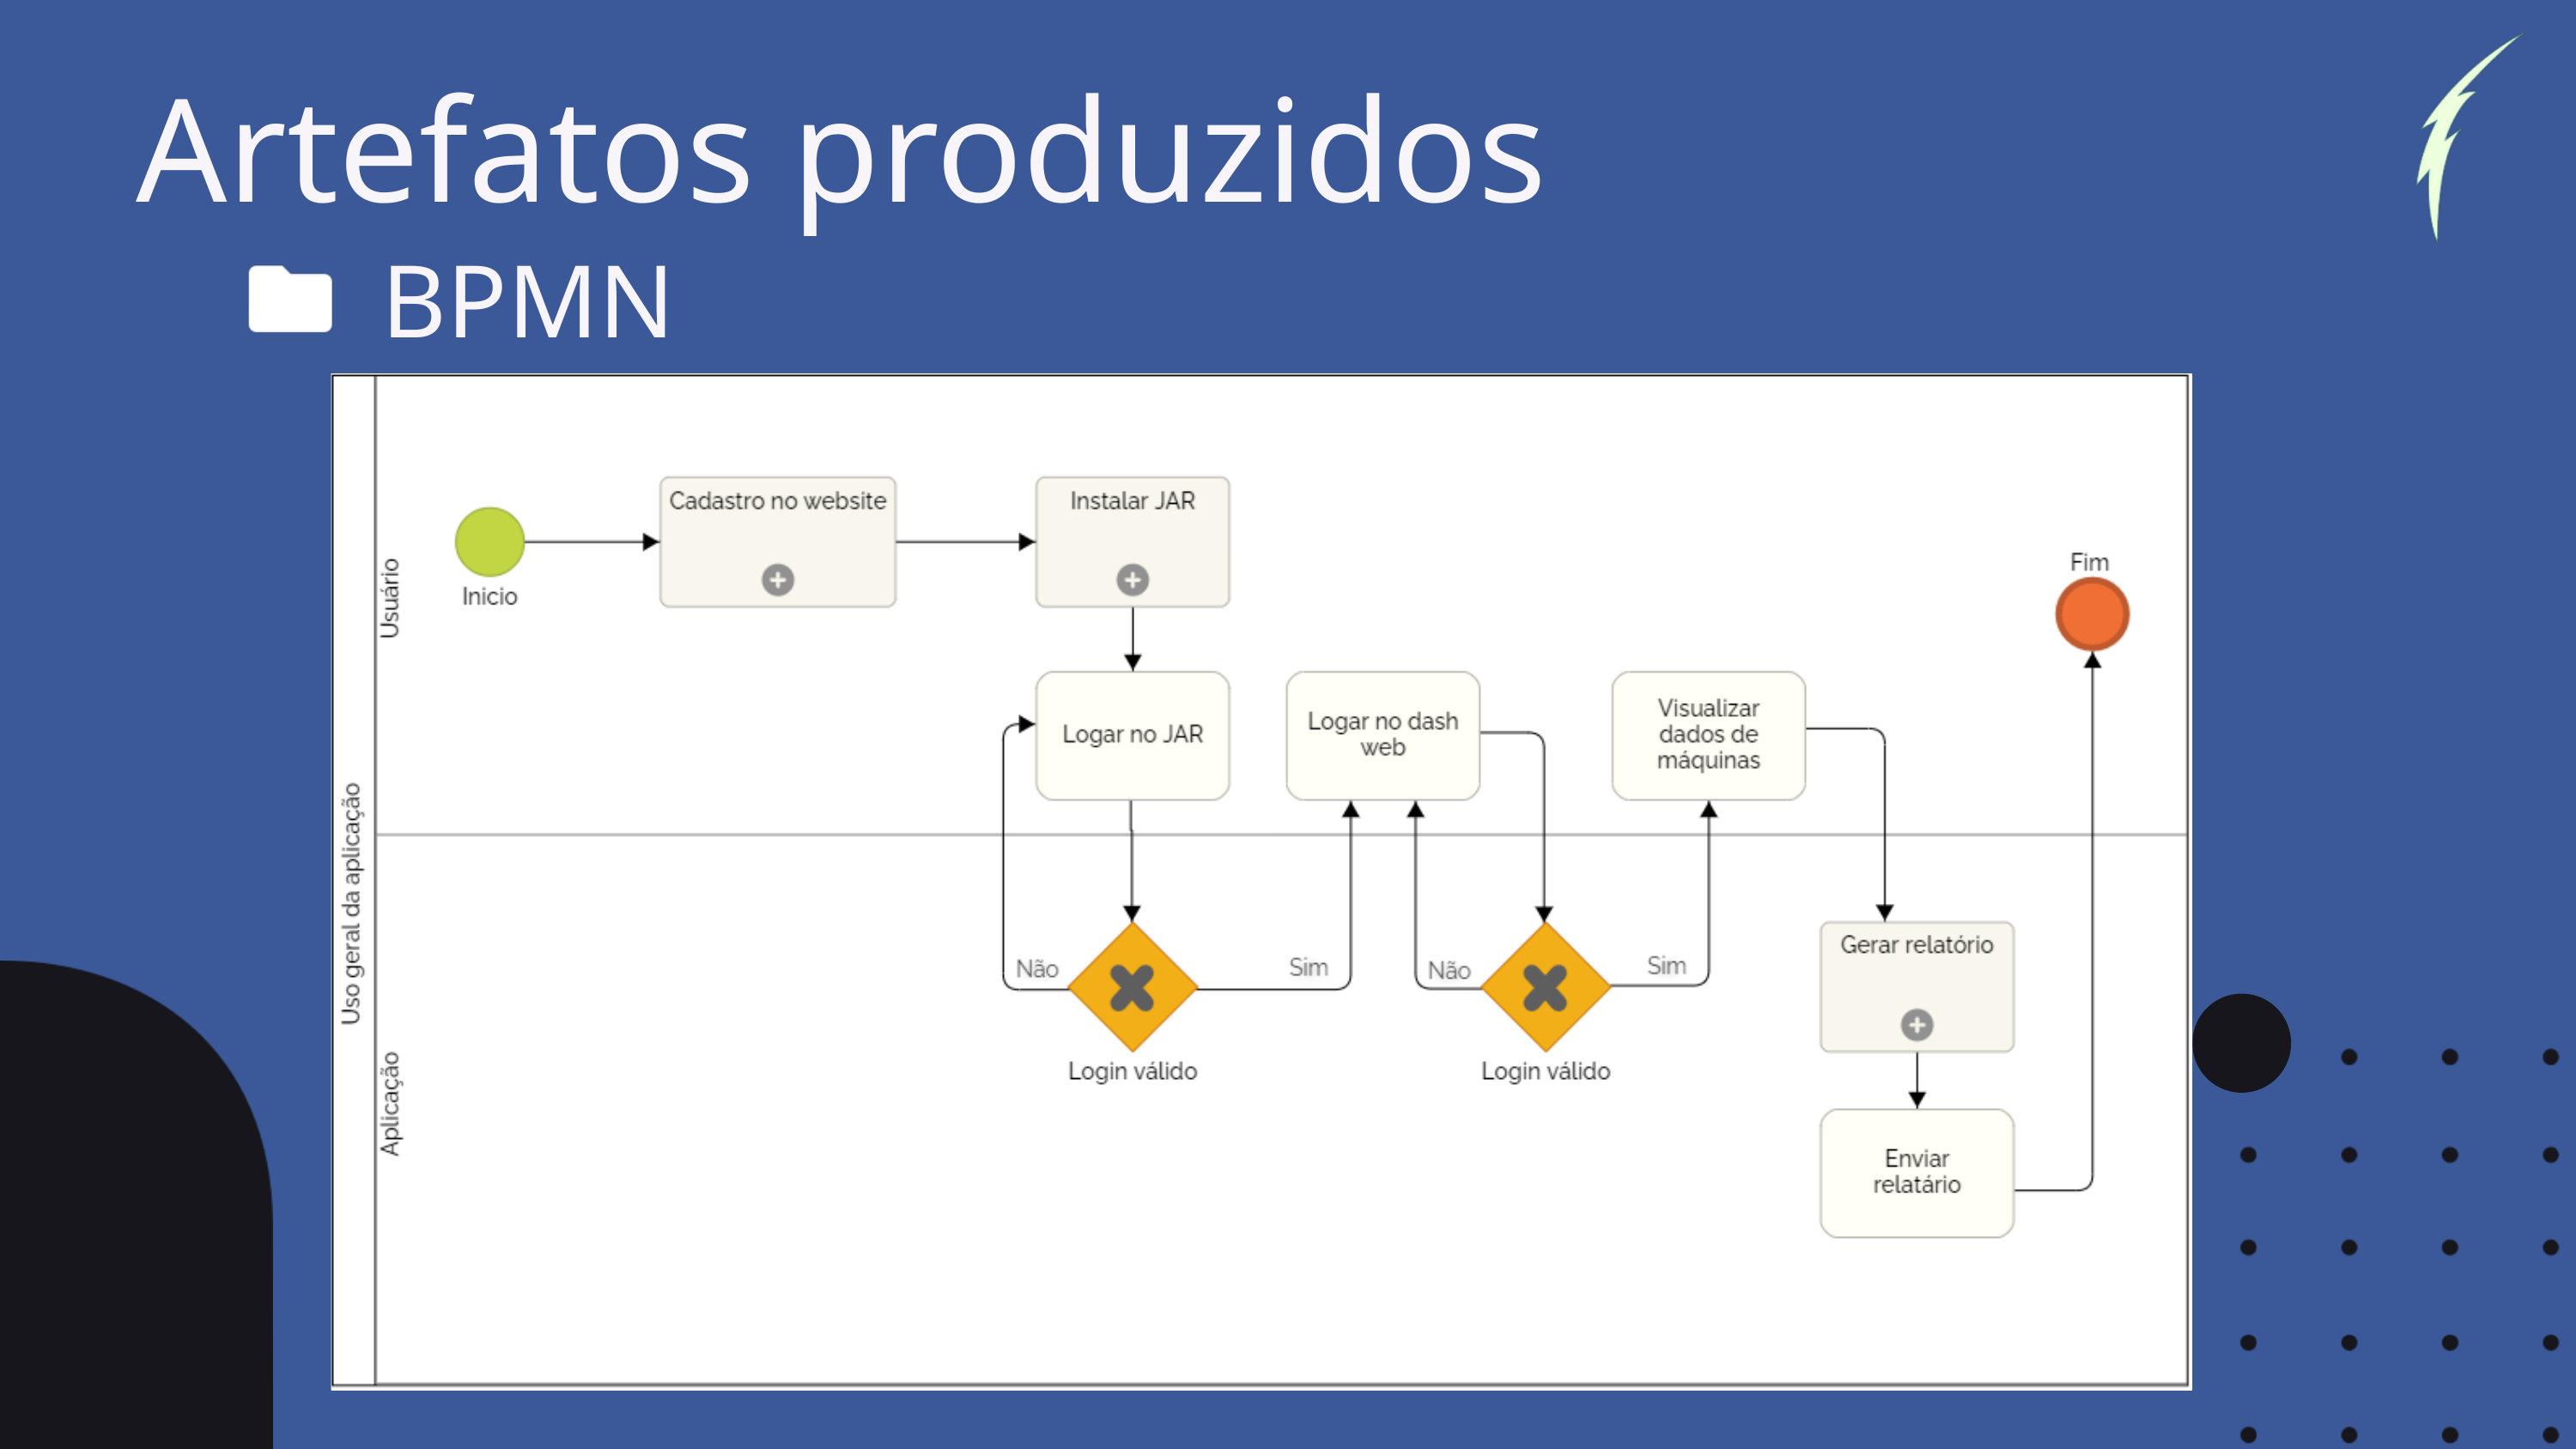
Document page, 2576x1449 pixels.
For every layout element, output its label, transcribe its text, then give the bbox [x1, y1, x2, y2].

text_box BPMN [381, 238, 694, 359]
text_box Artefatos produzidos [136, 58, 1613, 231]
picture [2233, 1042, 2576, 1449]
picture [240, 249, 341, 349]
picture [2415, 33, 2525, 245]
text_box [2195, 993, 2292, 1093]
picture [331, 373, 2193, 1391]
picture [0, 961, 274, 1449]
